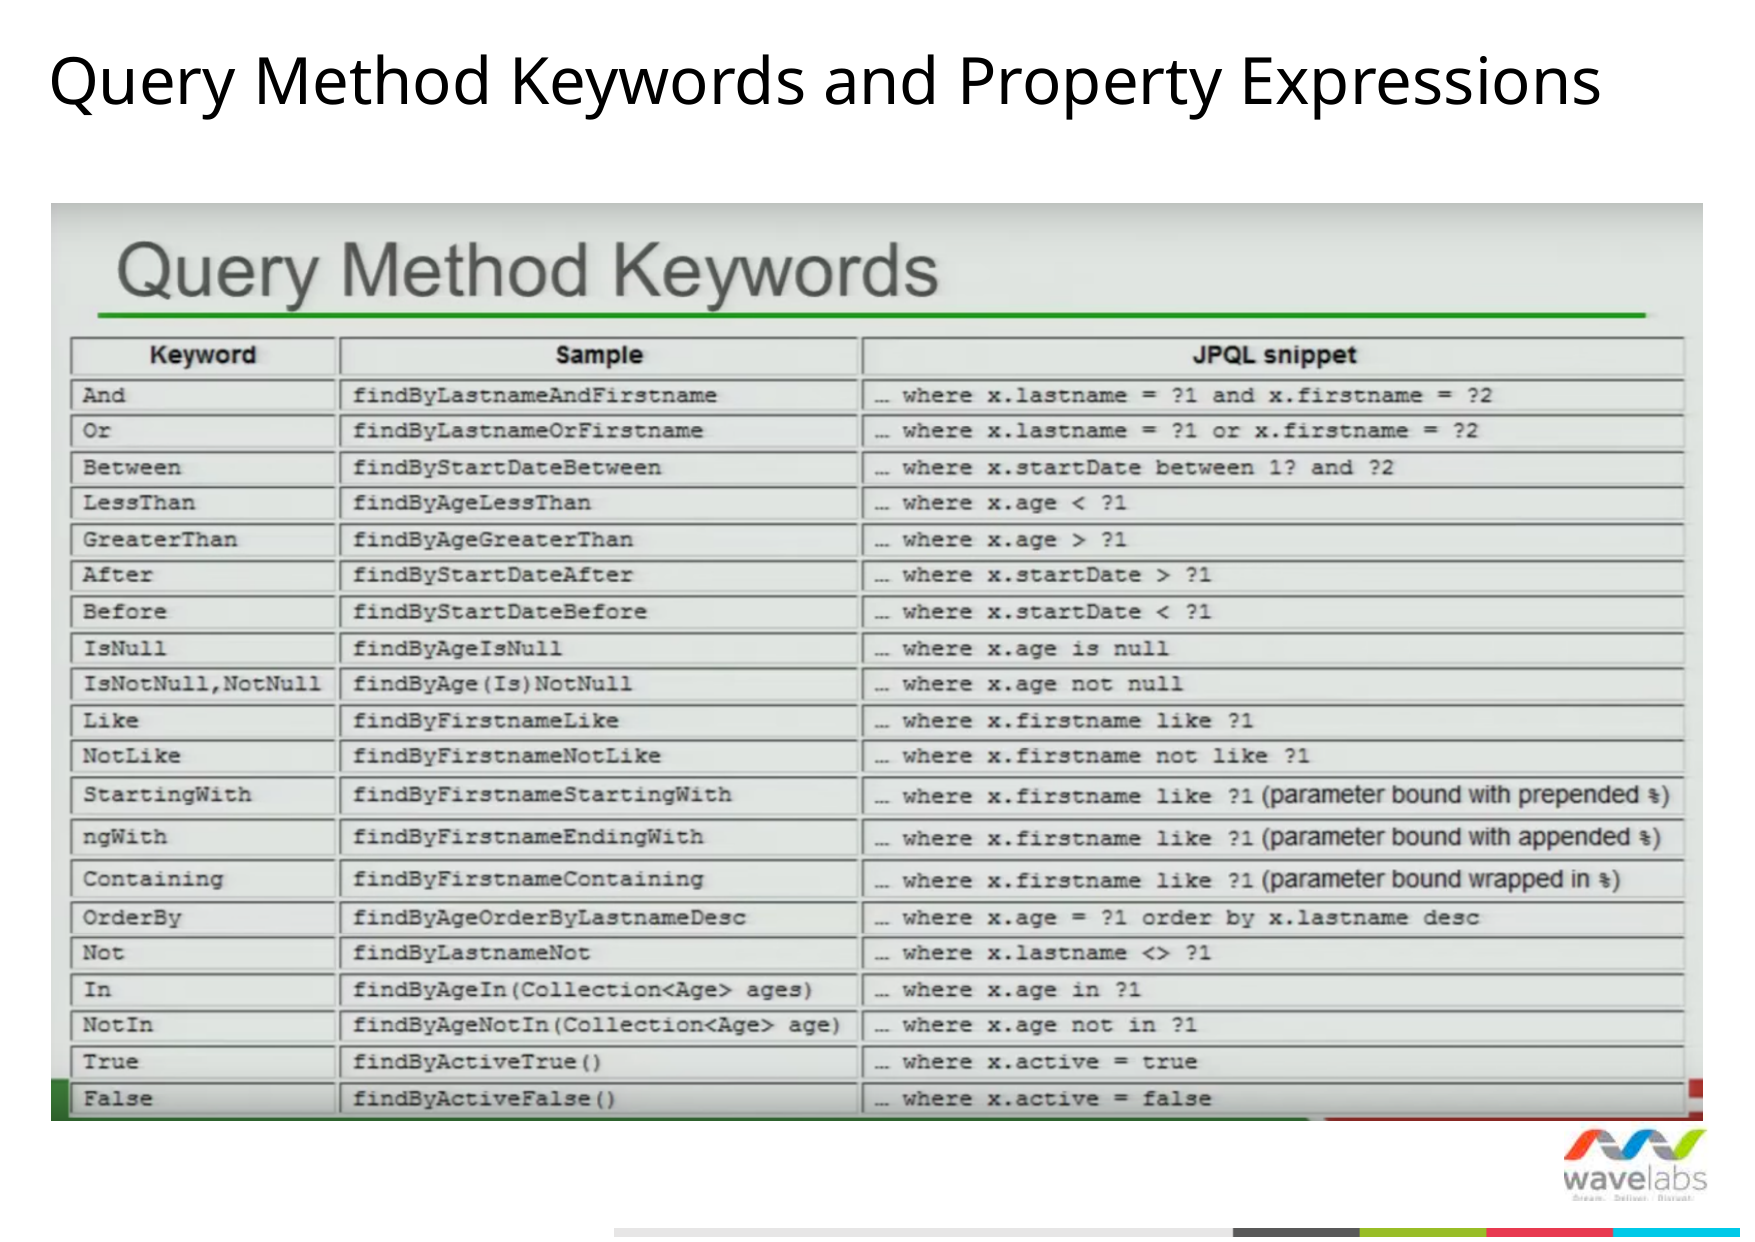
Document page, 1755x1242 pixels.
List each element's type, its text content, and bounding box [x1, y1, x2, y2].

picture [51, 203, 1712, 1201]
title Query Method Keywords and Property Expressions [41, 32, 1735, 125]
picture [614, 1228, 1740, 1237]
